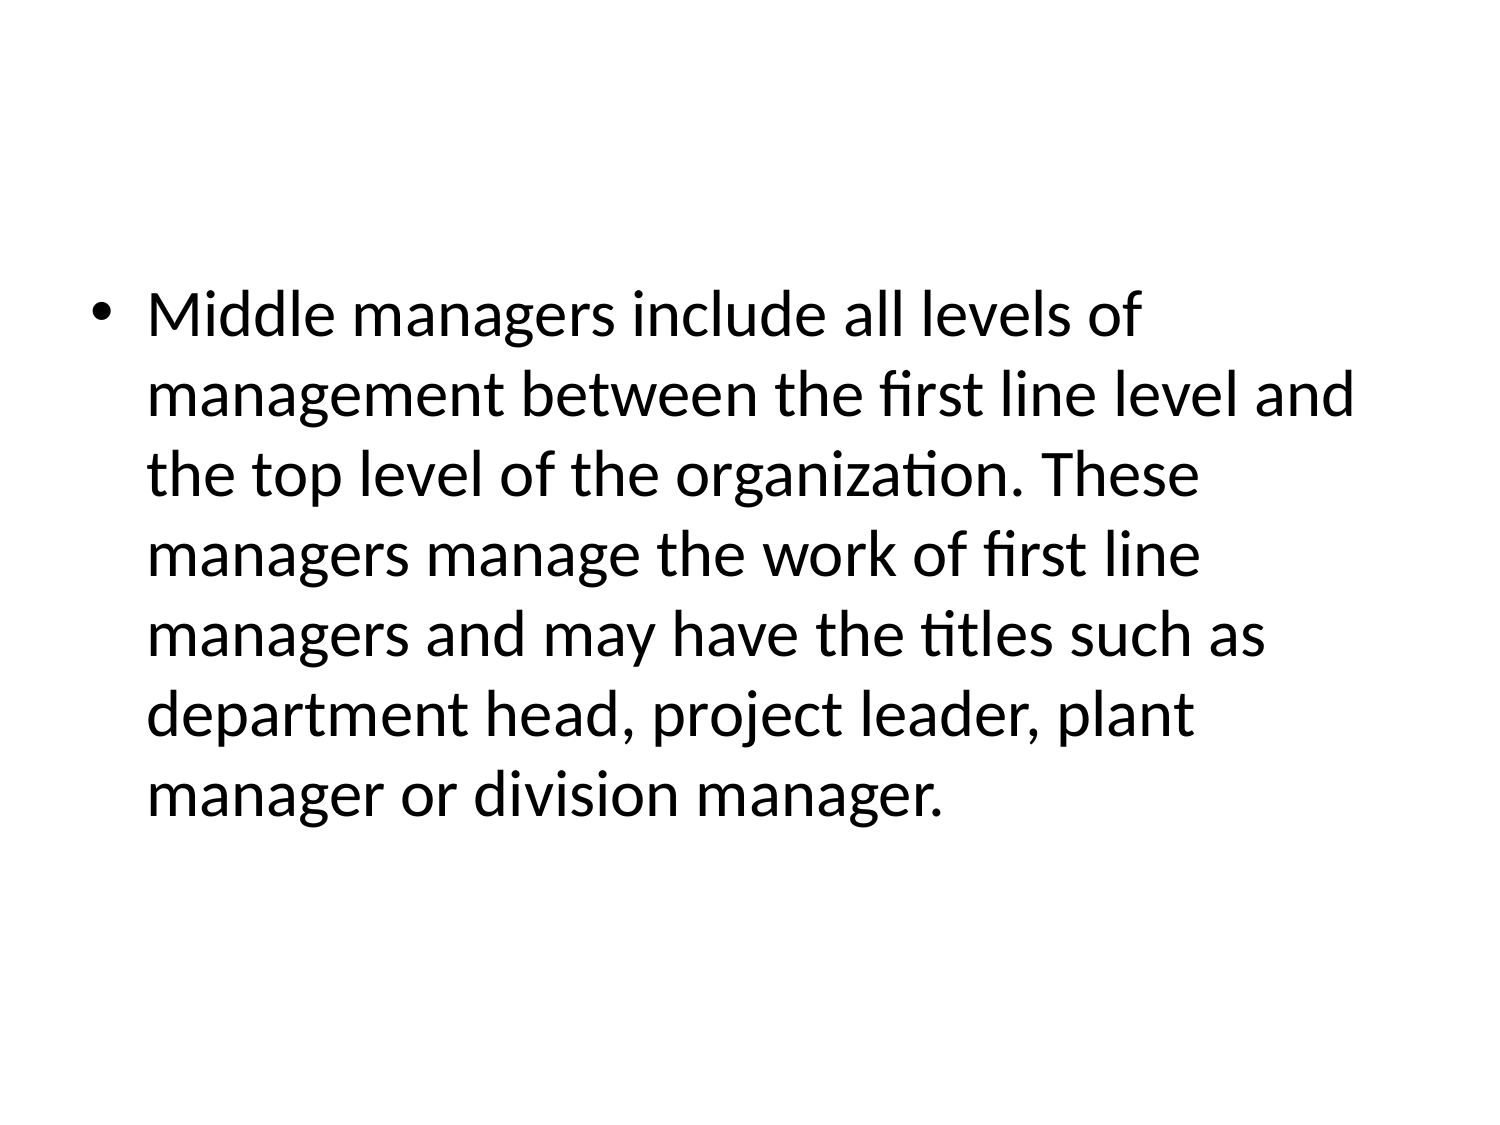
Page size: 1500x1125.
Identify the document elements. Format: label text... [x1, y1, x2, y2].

list Middle managers include all levels of management between the first line level and the top level of the organization. These managers manage the work of first line managers and may have the titles such as department head, project leader, plant manager or division manager. [75, 262, 1425, 1005]
